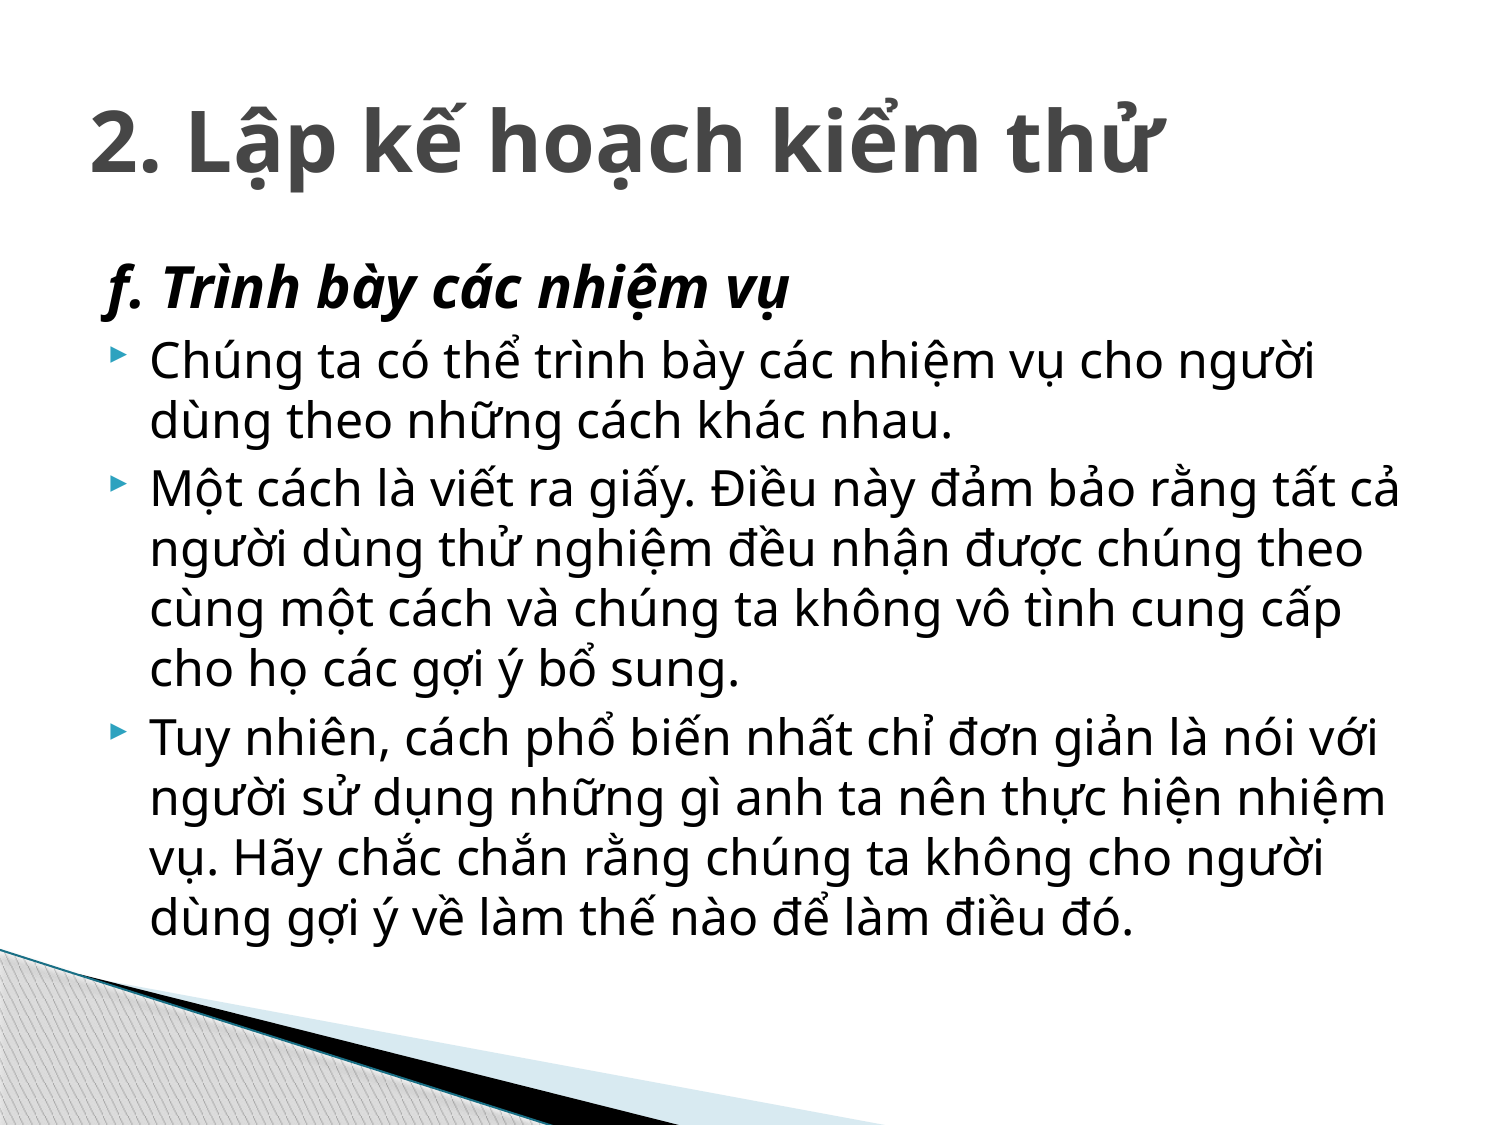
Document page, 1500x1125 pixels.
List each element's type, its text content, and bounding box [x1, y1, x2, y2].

title 2. Lập kế hoạch kiểm thử [75, 45, 1425, 233]
list f. Trình bày các nhiệm vụ Chúng ta có thể trình bày các nhiệm vụ cho người dùng theo những cách khác nhau. Một cách là viết ra giấy. Điều này đảm bảo rằng tất cả người dùng thử nghiệm đều nhận được chúng theo cùng một cách và chúng ta không vô tình cung cấp cho họ các gợi ý bổ sung. Tuy nhiên, cách phổ biến nhất chỉ đơn giản là nói với người sử dụng những gì anh ta nên thực hiện nhiệm vụ. Hãy chắc chắn rằng chúng ta không cho người dùng gợi ý về làm thế nào để làm điều đó. [75, 243, 1425, 1013]
